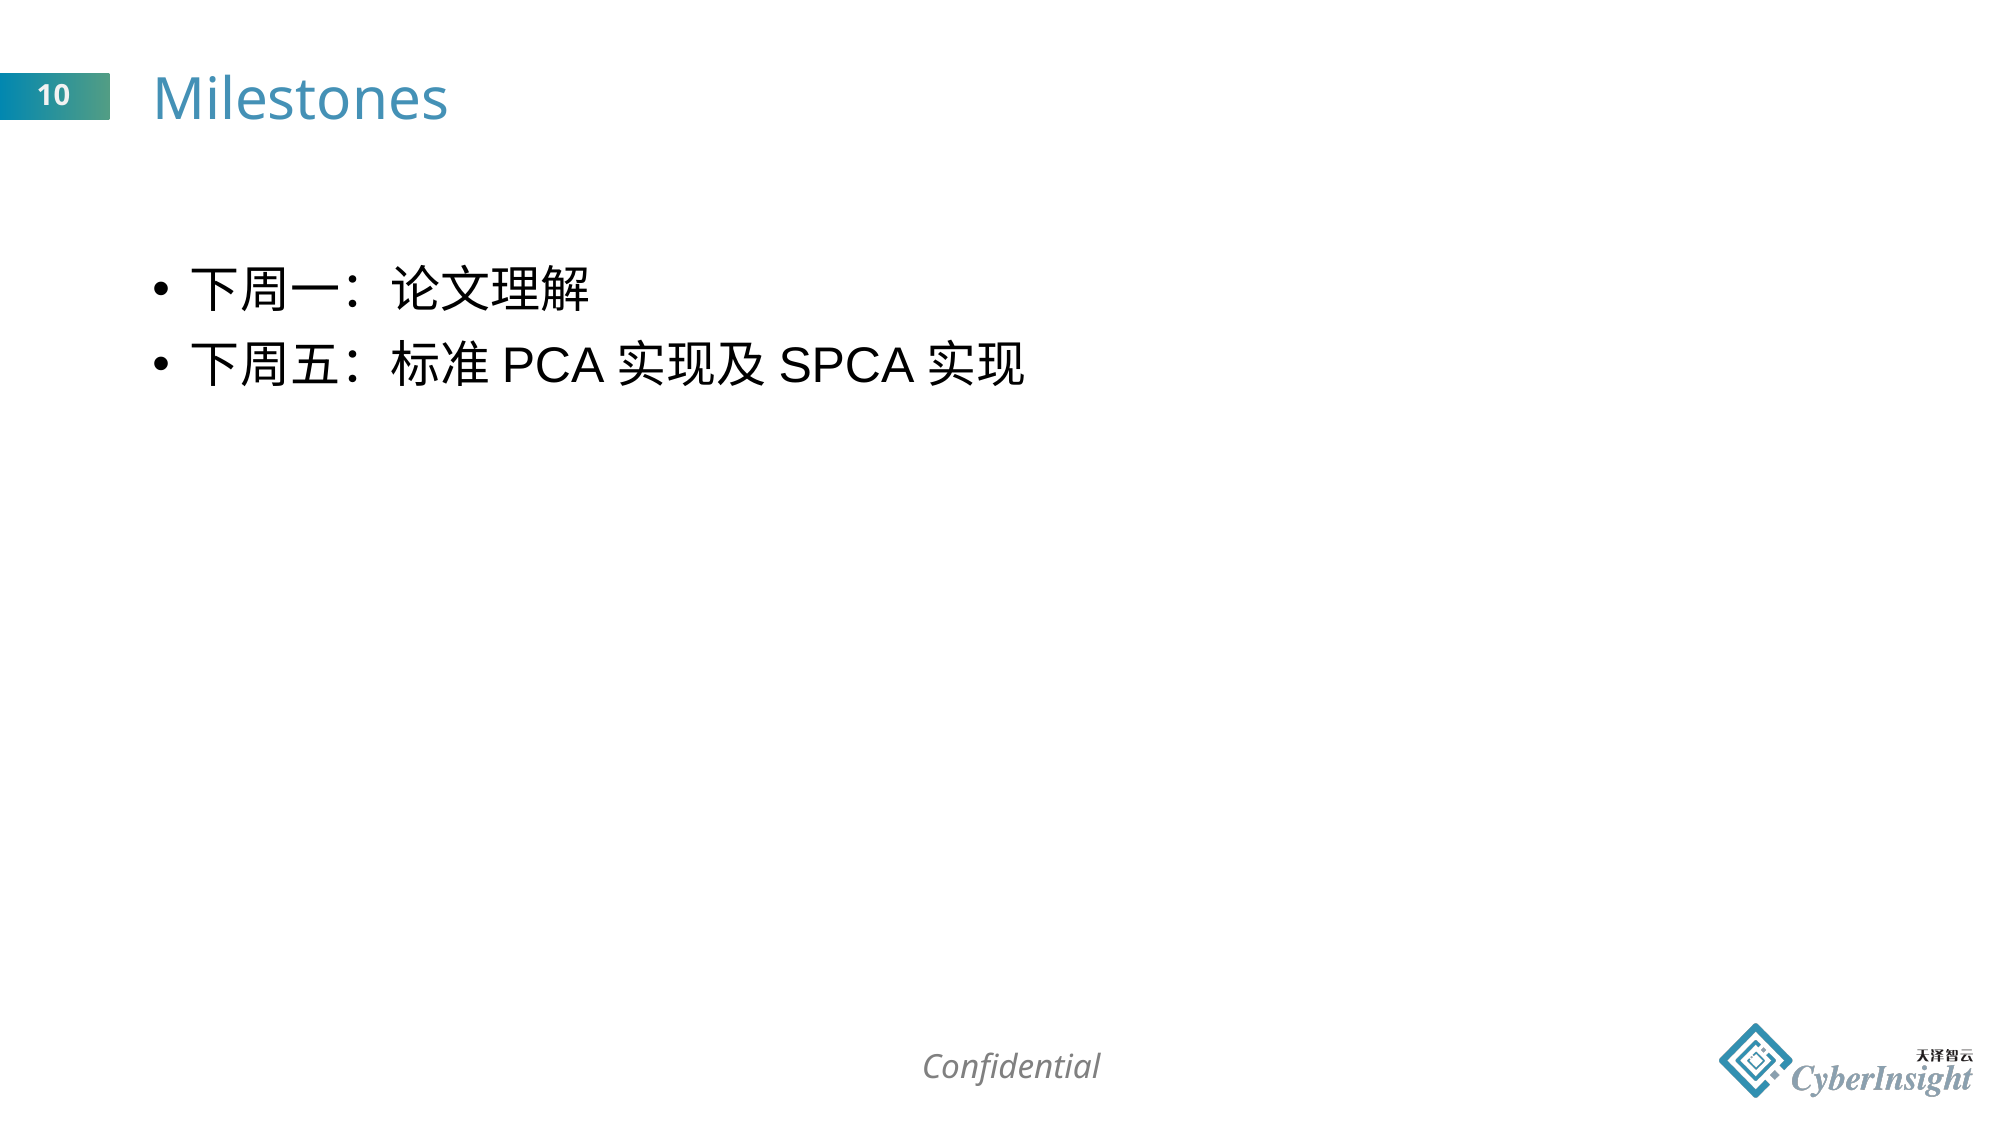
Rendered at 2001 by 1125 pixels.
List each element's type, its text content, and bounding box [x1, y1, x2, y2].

list 下周一：论文理解 下周五：标准PCA实现及SPCA实现 [137, 256, 1863, 971]
title Milestones [137, 38, 1863, 163]
